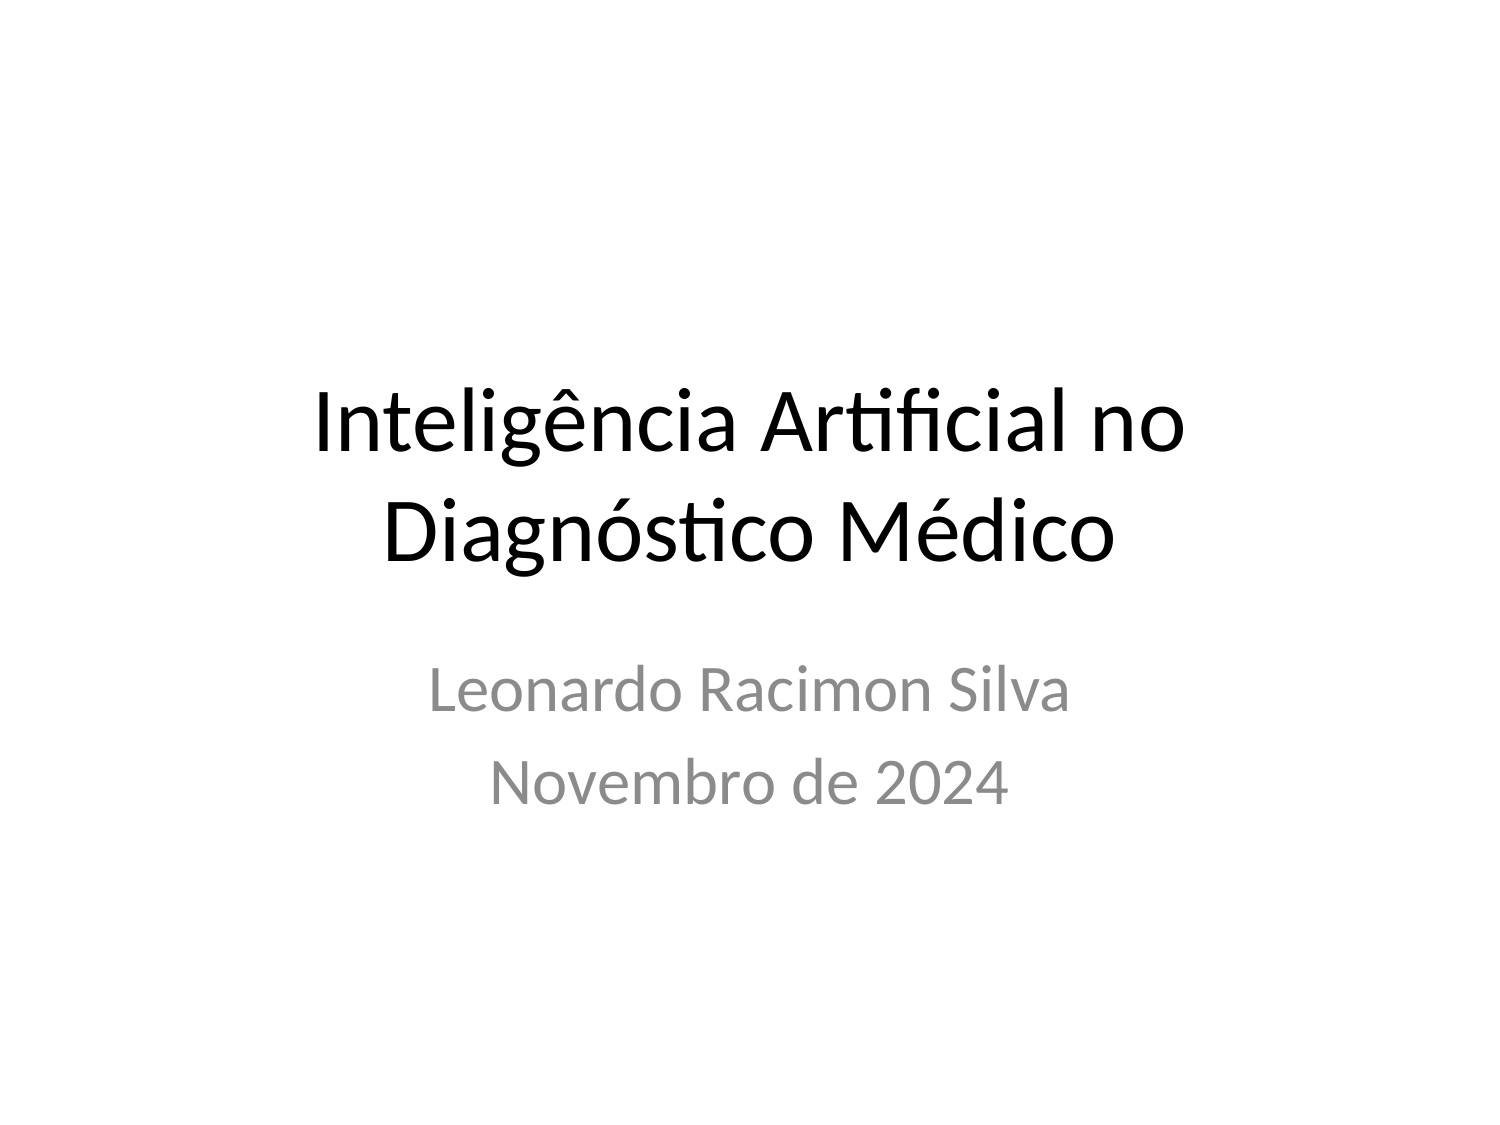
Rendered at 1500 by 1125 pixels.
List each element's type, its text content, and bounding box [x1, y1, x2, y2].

title Inteligência Artificial no Diagnóstico Médico [112, 349, 1388, 591]
subtitle Leonardo Racimon Silva Novembro de 2024 [225, 637, 1275, 925]
